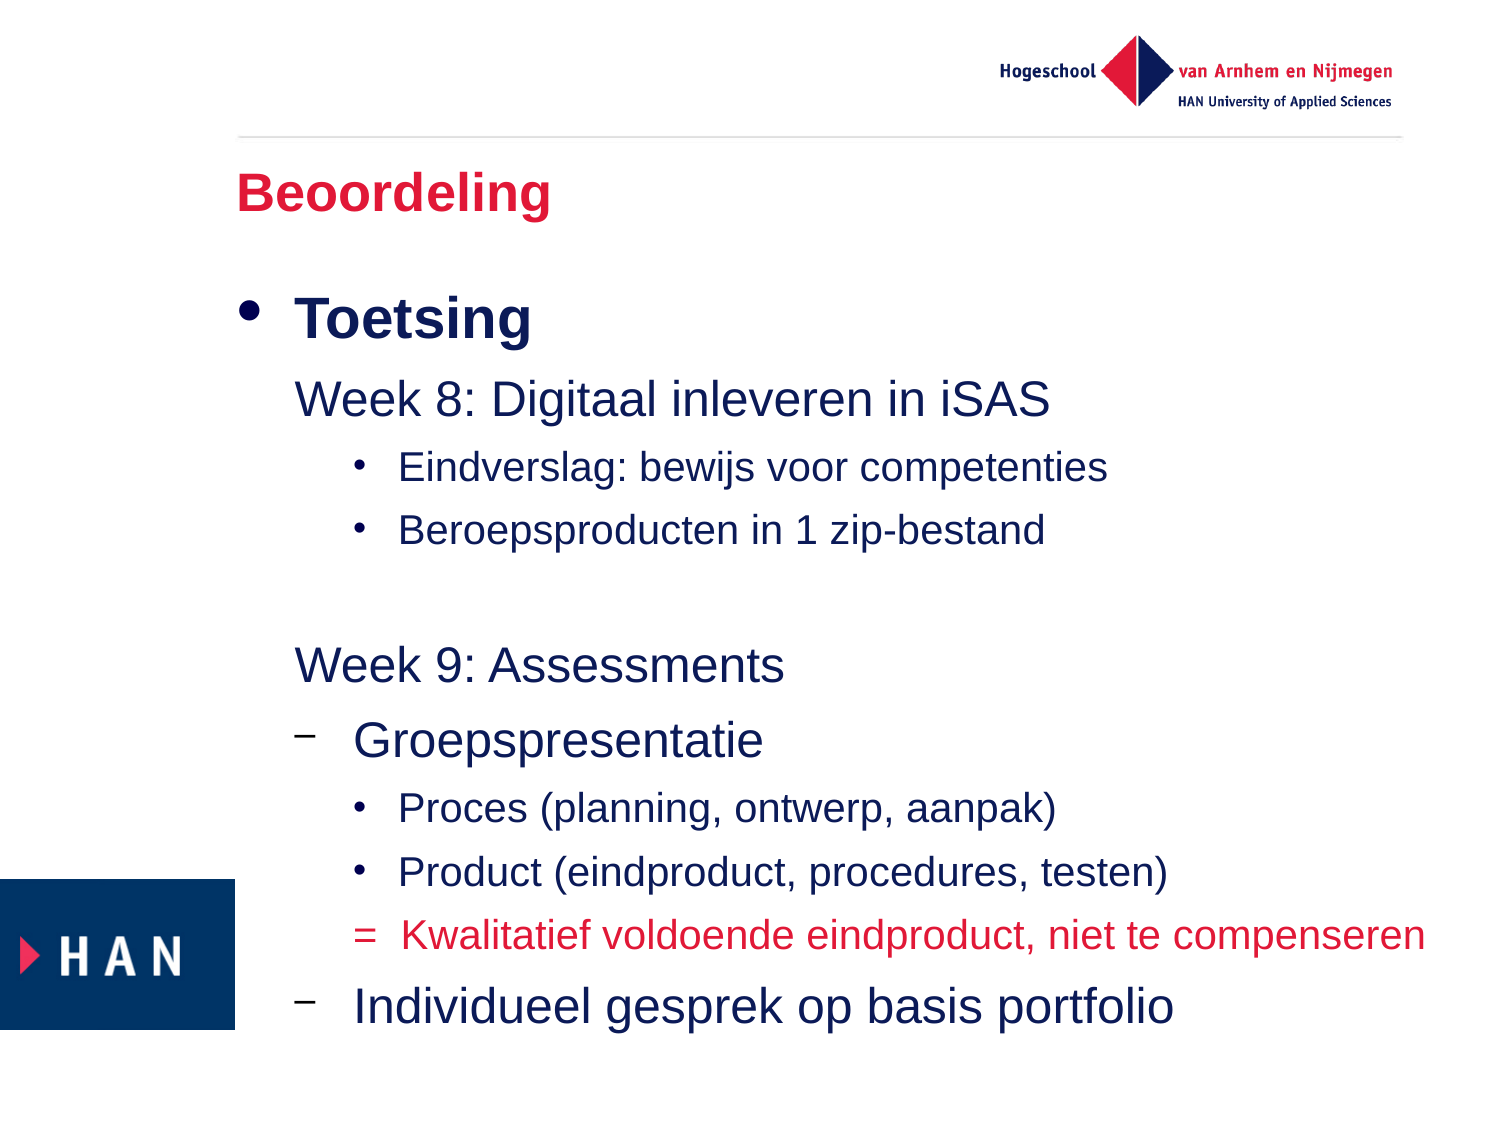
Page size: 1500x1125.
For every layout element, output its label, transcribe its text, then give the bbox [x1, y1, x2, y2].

picture [233, 126, 1412, 145]
picture [0, 879, 235, 1030]
title Beoordeling [236, 147, 1406, 231]
list Toetsing Week 8: Digitaal inleveren in iSAS Eindverslag: bewijs voor competenties Beroepsproducten in 1 zip-bestand Week 9: Assessments Groepspresentatie Proces (planning, ontwerp, aanpak) Product (eindproduct, procedures, testen) = Kwalitatief voldoende eindproduct, niet te compenseren Individueel gesprek op basis portfolio [236, 265, 1447, 880]
picture [992, 29, 1406, 113]
